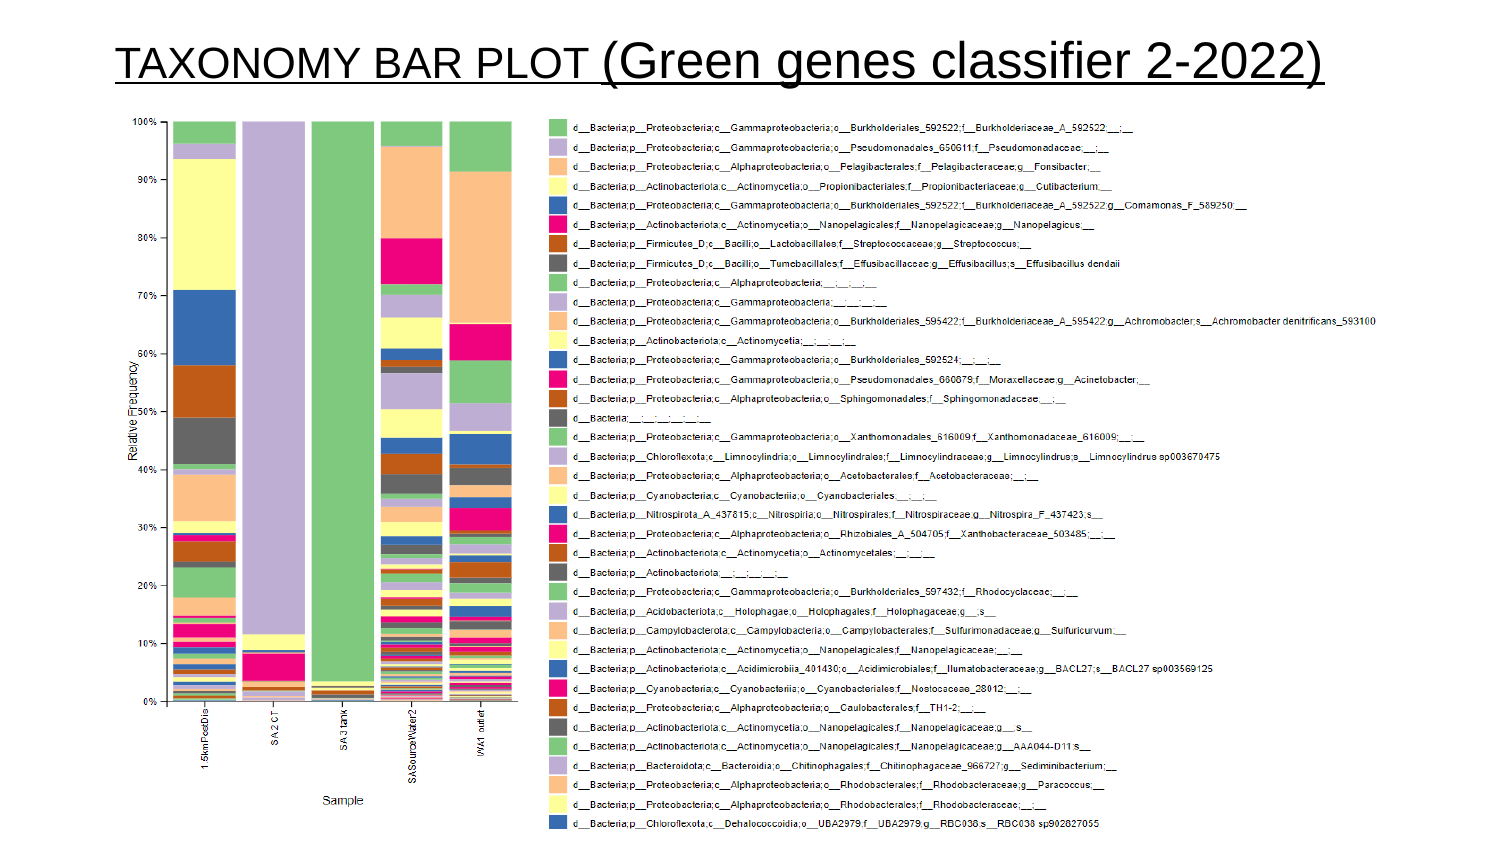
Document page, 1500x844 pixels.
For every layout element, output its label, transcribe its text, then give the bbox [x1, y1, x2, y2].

title TAXONOMY BAR PLOT (Green genes classifier 2-2022) [20, 12, 1419, 129]
picture [96, 105, 1386, 829]
